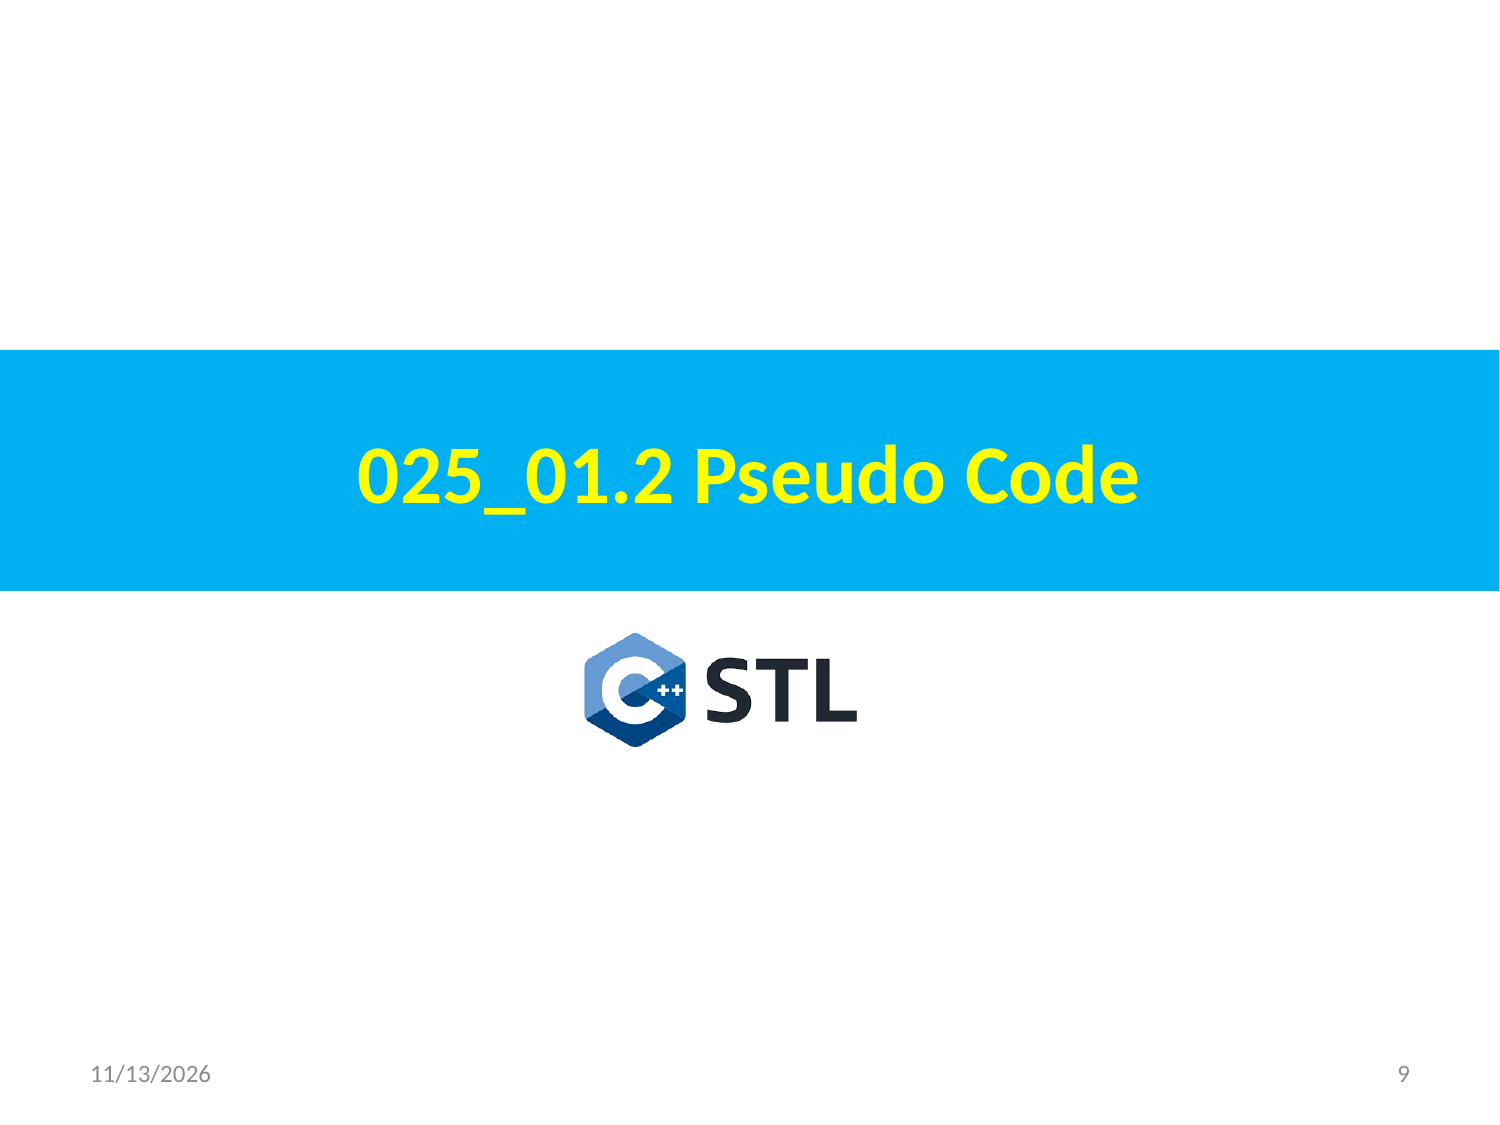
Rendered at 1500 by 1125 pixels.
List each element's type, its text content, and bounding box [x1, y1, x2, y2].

title 025_01.2 Pseudo Code [0, 349, 1500, 591]
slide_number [75, 1042, 425, 1103]
slide_number 9 [1074, 1042, 1425, 1103]
picture [584, 633, 857, 747]
